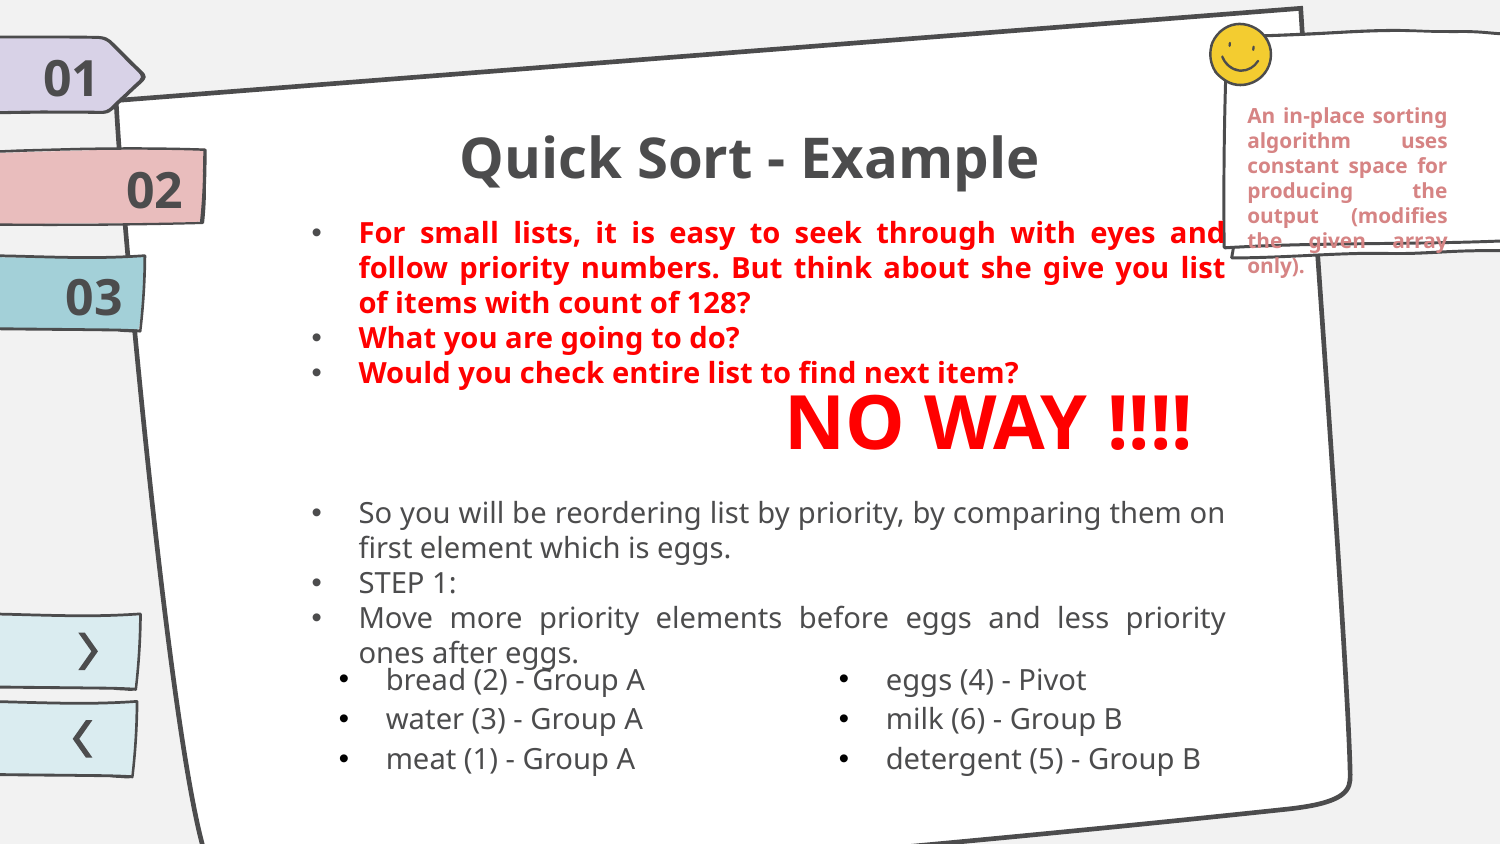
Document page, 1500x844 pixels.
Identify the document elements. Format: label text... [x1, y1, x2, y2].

table_header bread (2) - Group A water (3) - Group A meat (1) - Group A [324, 651, 824, 806]
text_box 03 [50, 250, 155, 307]
text_box An in-place sorting algorithm uses constant space for producing the output (modifies the given array only). [1232, 87, 1463, 236]
text_box [72, 720, 93, 758]
text_box [78, 632, 98, 671]
text_box 01 [28, 31, 132, 88]
text_box For small lists, it is easy to seek through with eyes and follow priority numbers. But think about she give you list of items with count of 128? What you are going to do? Would you check entire list to find next item? So you will be reordering list by priority, by comparing them on first element which is eggs. STEP 1: Move more priority elements before eggs and less priority ones after eggs. [296, 199, 1242, 699]
text_box 02 [111, 143, 215, 200]
title Quick Sort - Example [143, 120, 1232, 225]
table_header eggs (4) - Pivot milk (6) - Group B detergent (5) - Group B [824, 651, 1324, 806]
text_box NO WAY !!!! [769, 366, 1288, 472]
